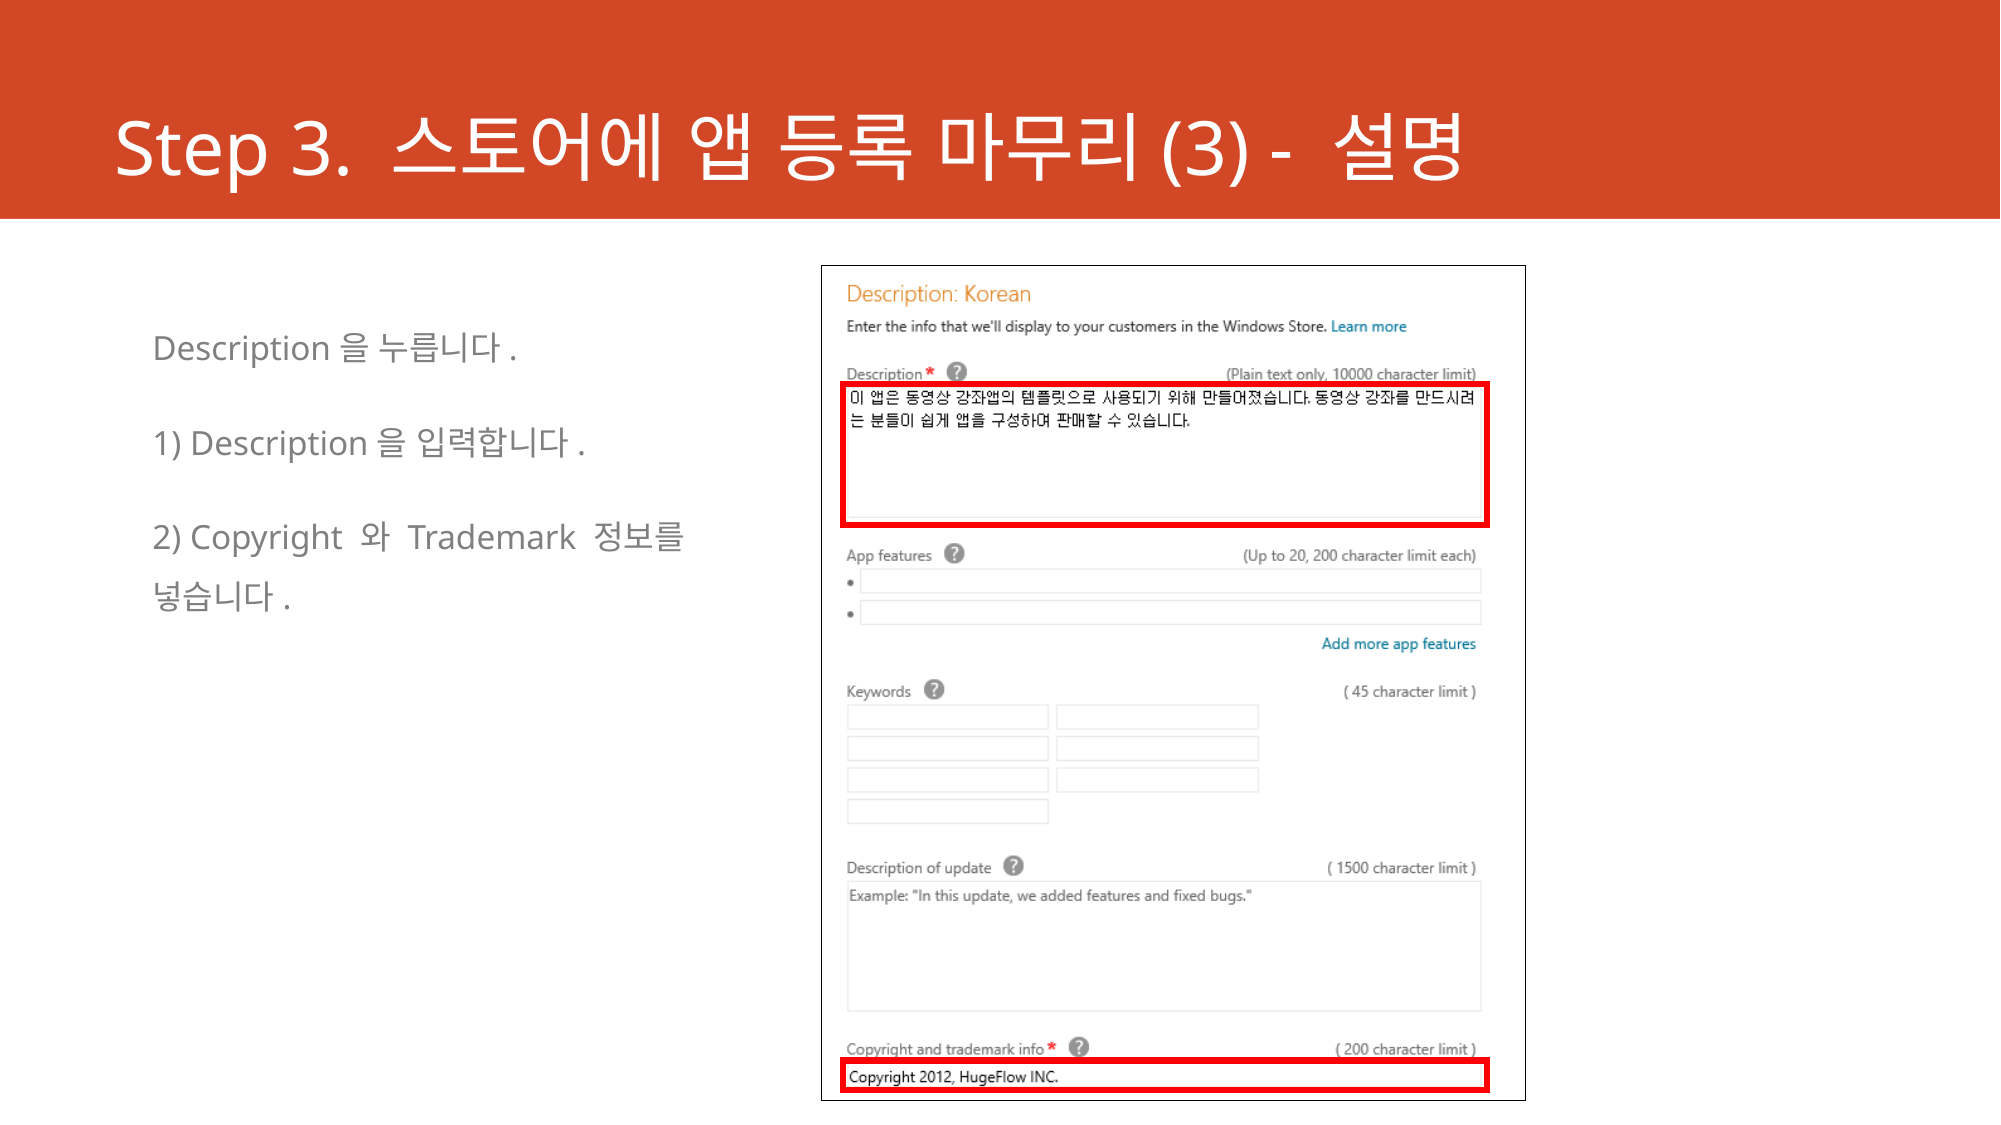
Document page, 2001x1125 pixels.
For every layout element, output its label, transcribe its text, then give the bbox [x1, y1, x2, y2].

picture [821, 265, 1526, 1101]
list Description을 누릅니다. 1) Description을 입력합니다. 2) Copyright 와 Trademark 정보를 넣습니다. [137, 299, 821, 1014]
title Step 3. 스토어에 앱 등록 마무리(3) - 설명 [99, 0, 1863, 199]
